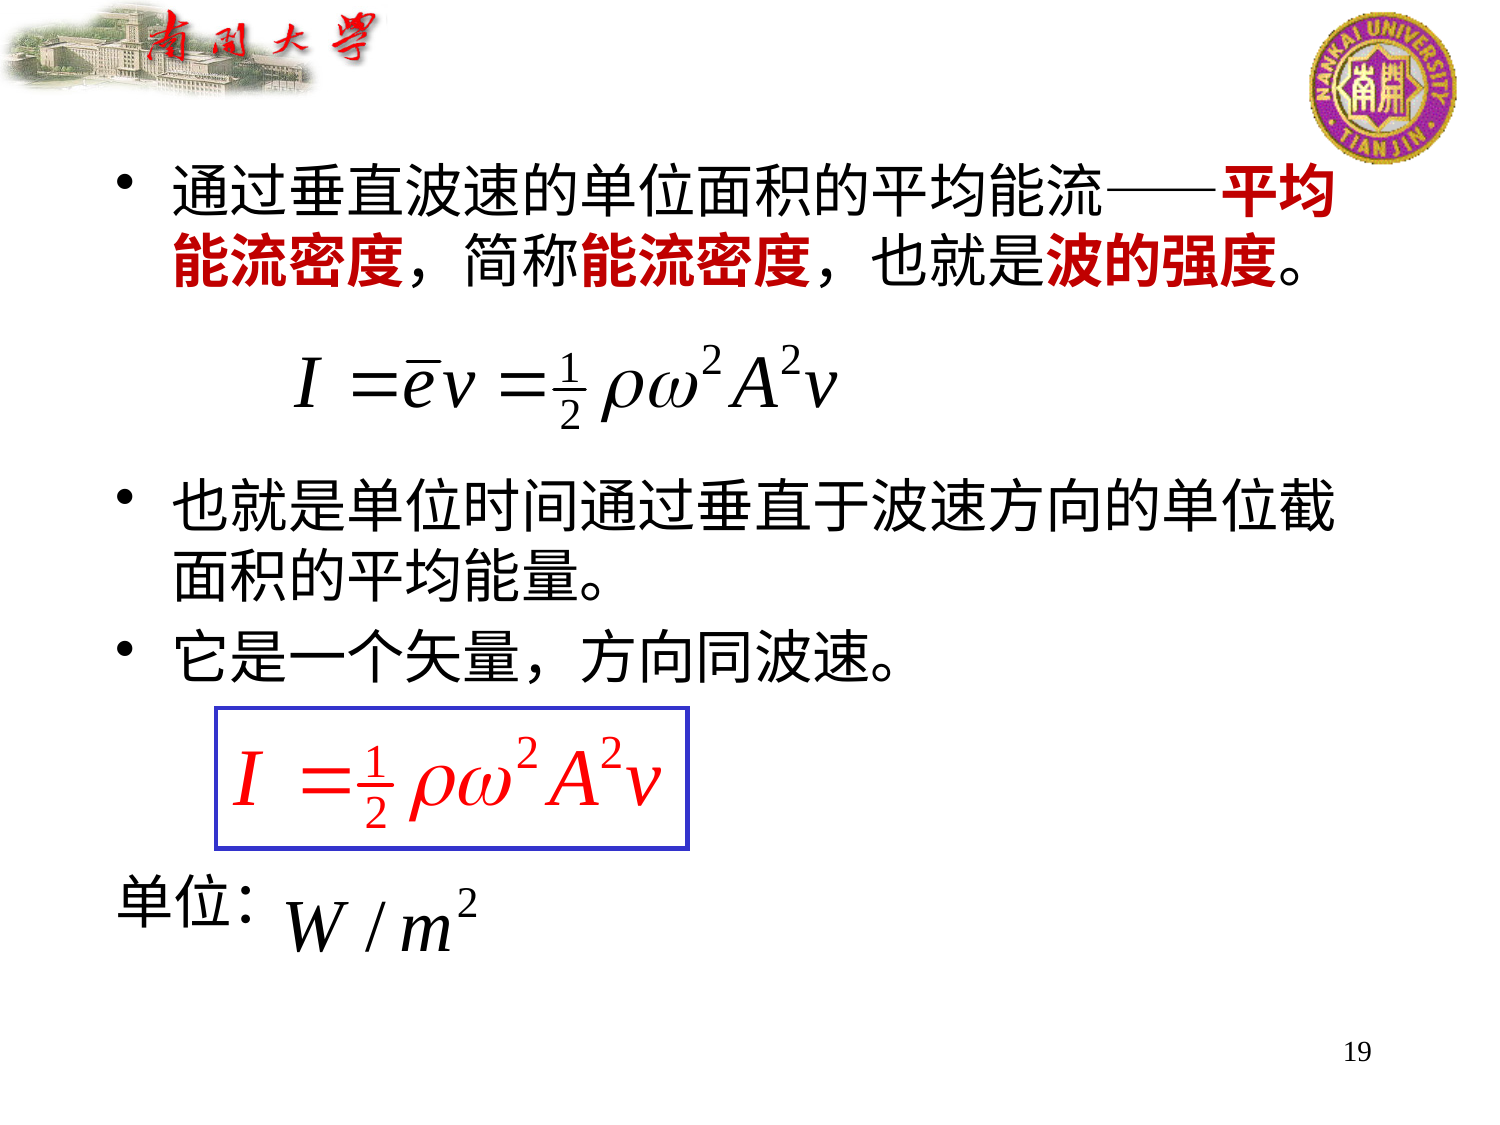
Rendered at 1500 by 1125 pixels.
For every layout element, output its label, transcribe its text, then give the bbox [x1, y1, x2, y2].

list 通过垂直波速的单位面积的平均能流——平均能流密度，简称能流密度，也就是波的强度。 也就是单位时间通过垂直于波速方向的单位截面积的平均能量。 它是一个矢量，方向同波速。 单位： [100, 146, 1376, 1053]
slide_number 19 [1074, 1024, 1388, 1101]
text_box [280, 326, 851, 446]
picture [1262, 0, 1500, 178]
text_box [277, 869, 495, 971]
picture [0, 0, 388, 100]
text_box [218, 709, 686, 847]
